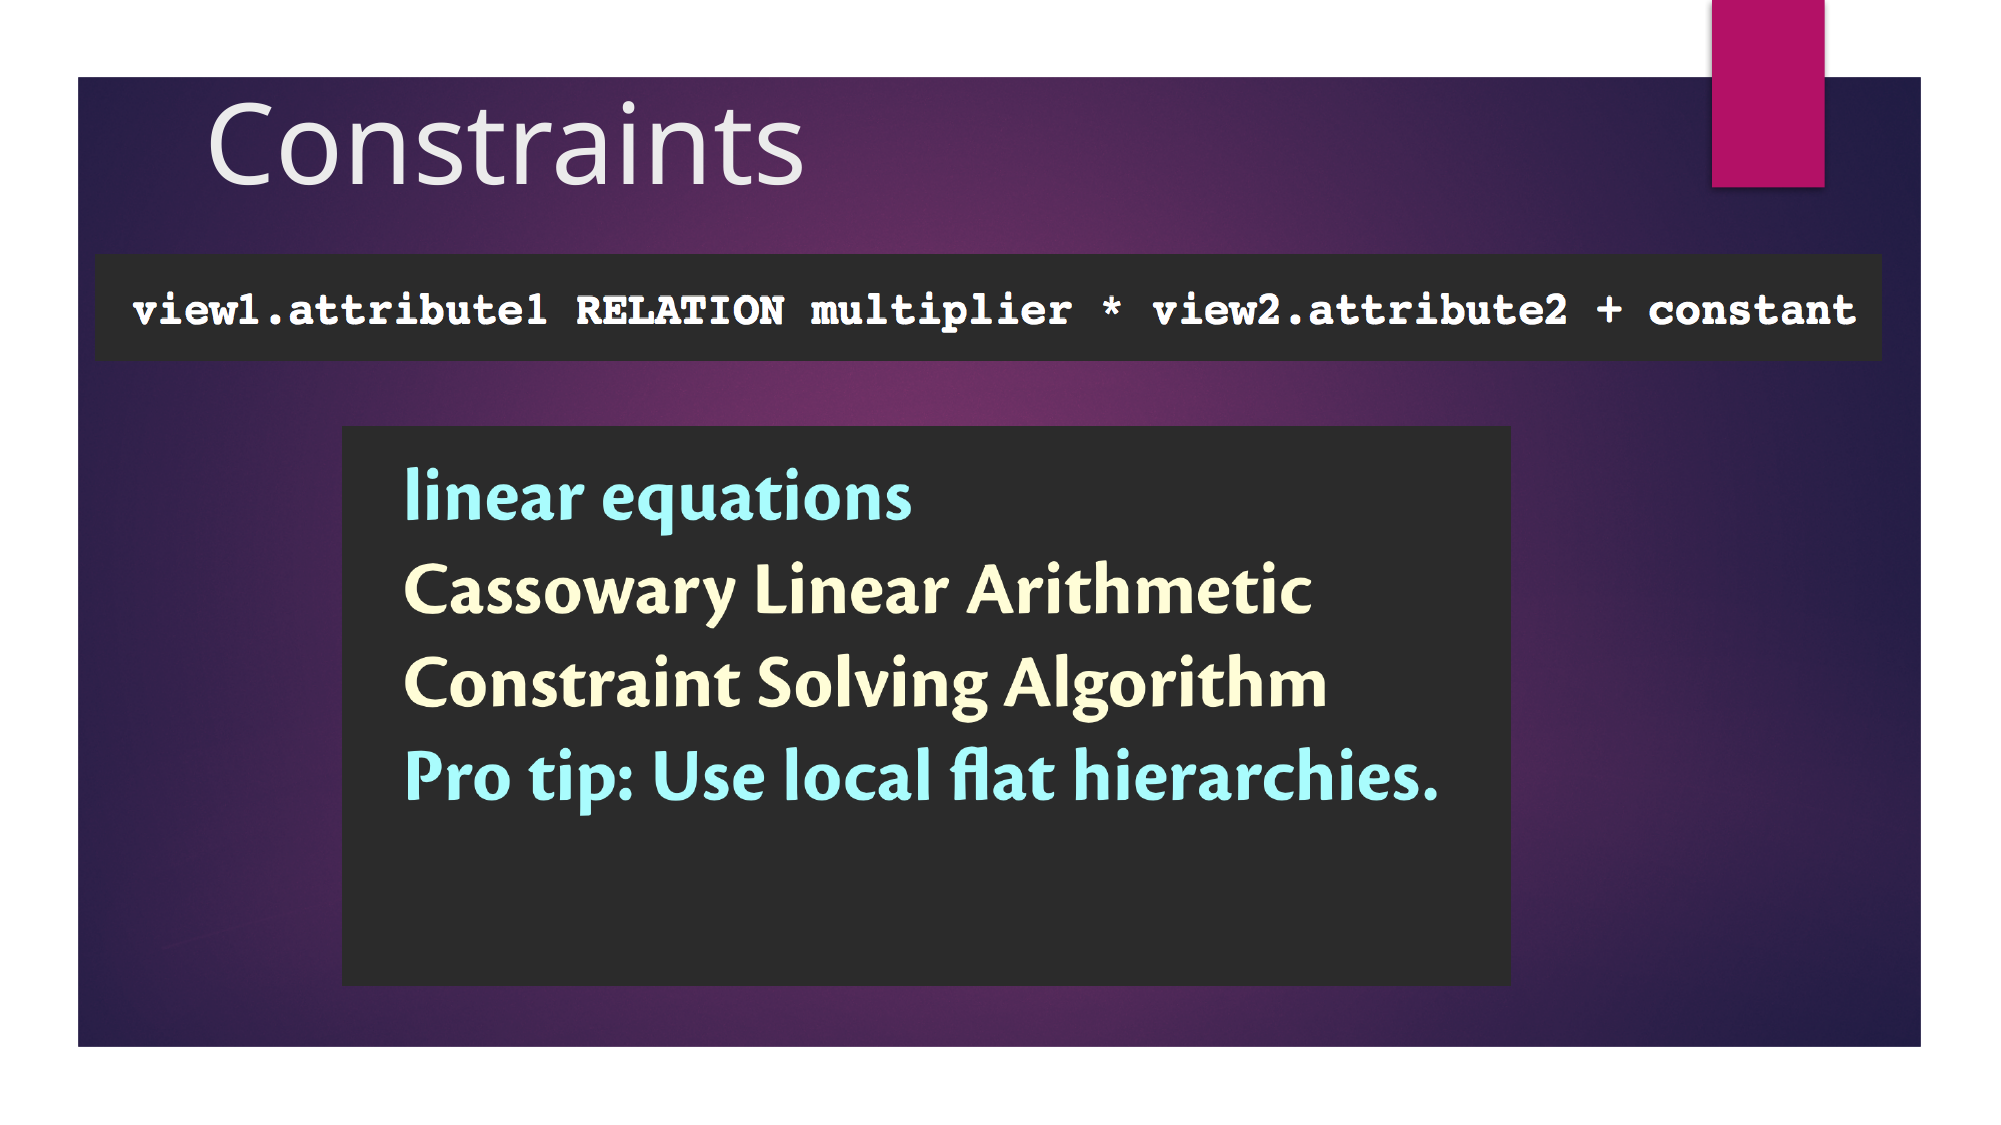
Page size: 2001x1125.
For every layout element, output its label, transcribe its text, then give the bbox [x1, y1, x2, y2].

picture [341, 426, 1511, 987]
picture [94, 254, 1882, 361]
title Constraints [189, 82, 1638, 215]
